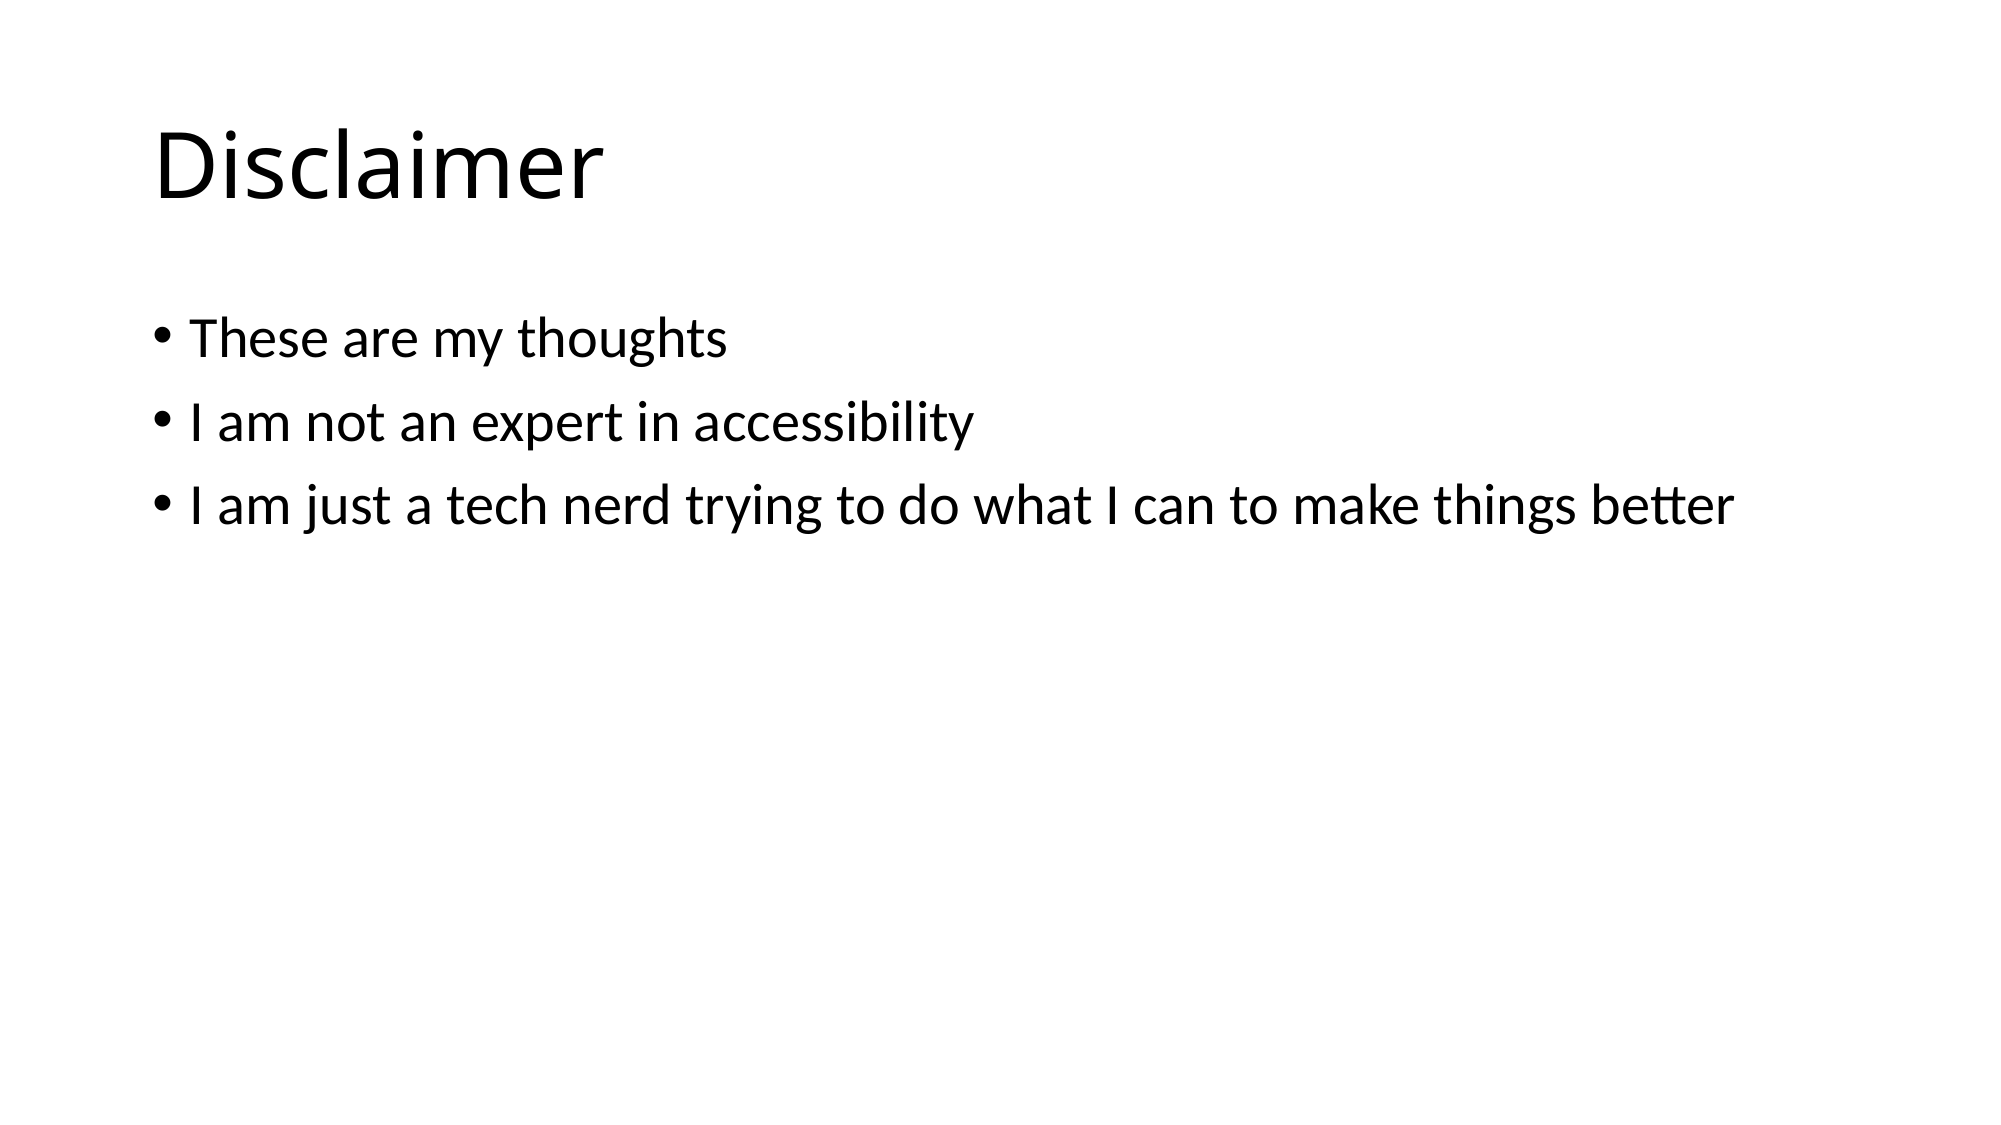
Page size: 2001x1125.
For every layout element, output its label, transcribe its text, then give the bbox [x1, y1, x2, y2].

title Disclaimer [137, 59, 1863, 278]
list These are my thoughts I am not an expert in accessibility I am just a tech nerd trying to do what I can to make things better [137, 299, 1863, 1014]
